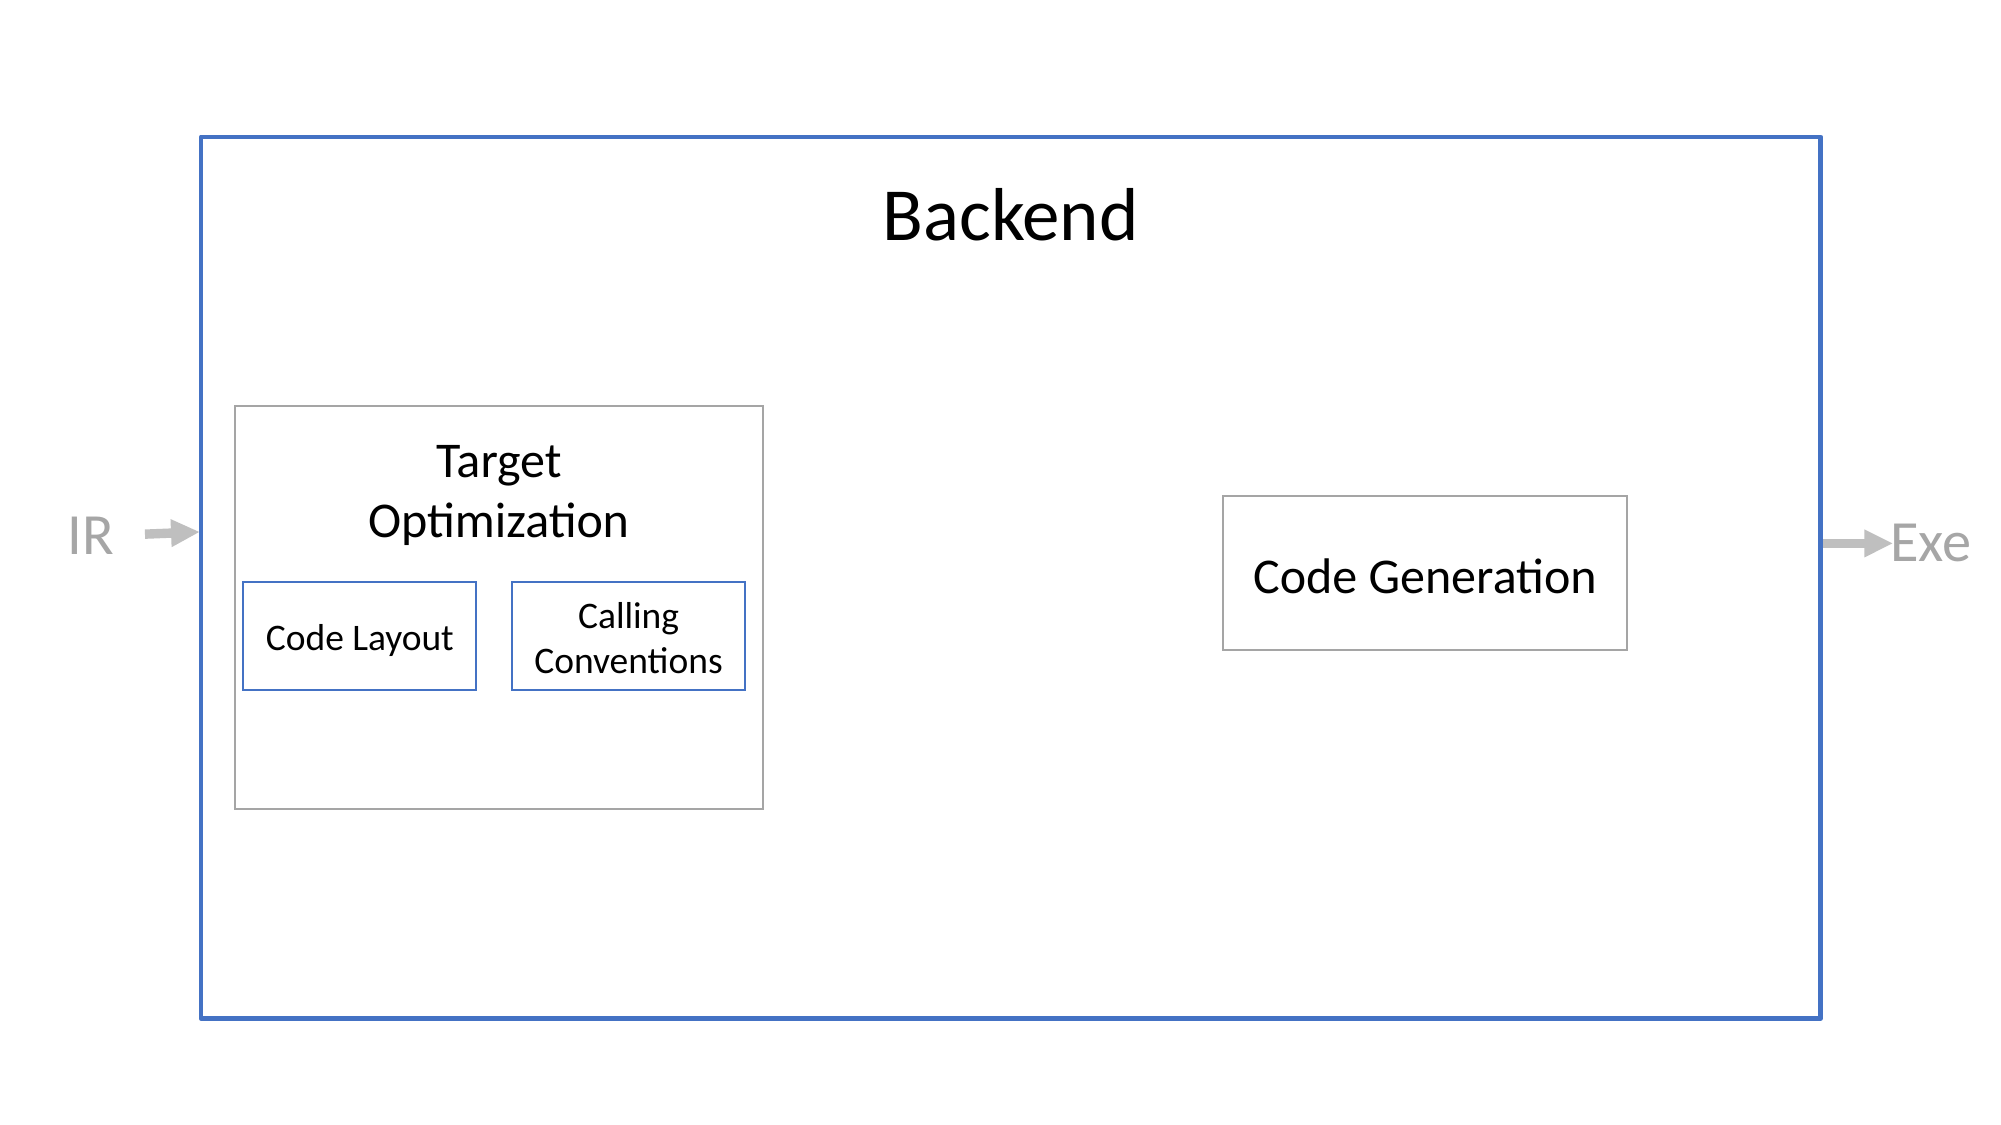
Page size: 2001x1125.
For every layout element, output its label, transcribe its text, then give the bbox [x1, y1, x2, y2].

text_box Calling Conventions [511, 581, 746, 691]
text_box Backend [200, 136, 1821, 1019]
text_box IR [52, 489, 129, 574]
text_box Code Generation [1222, 495, 1628, 651]
text_box Code Layout [242, 581, 477, 691]
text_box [144, 531, 200, 535]
text_box Exe [1875, 496, 1987, 581]
